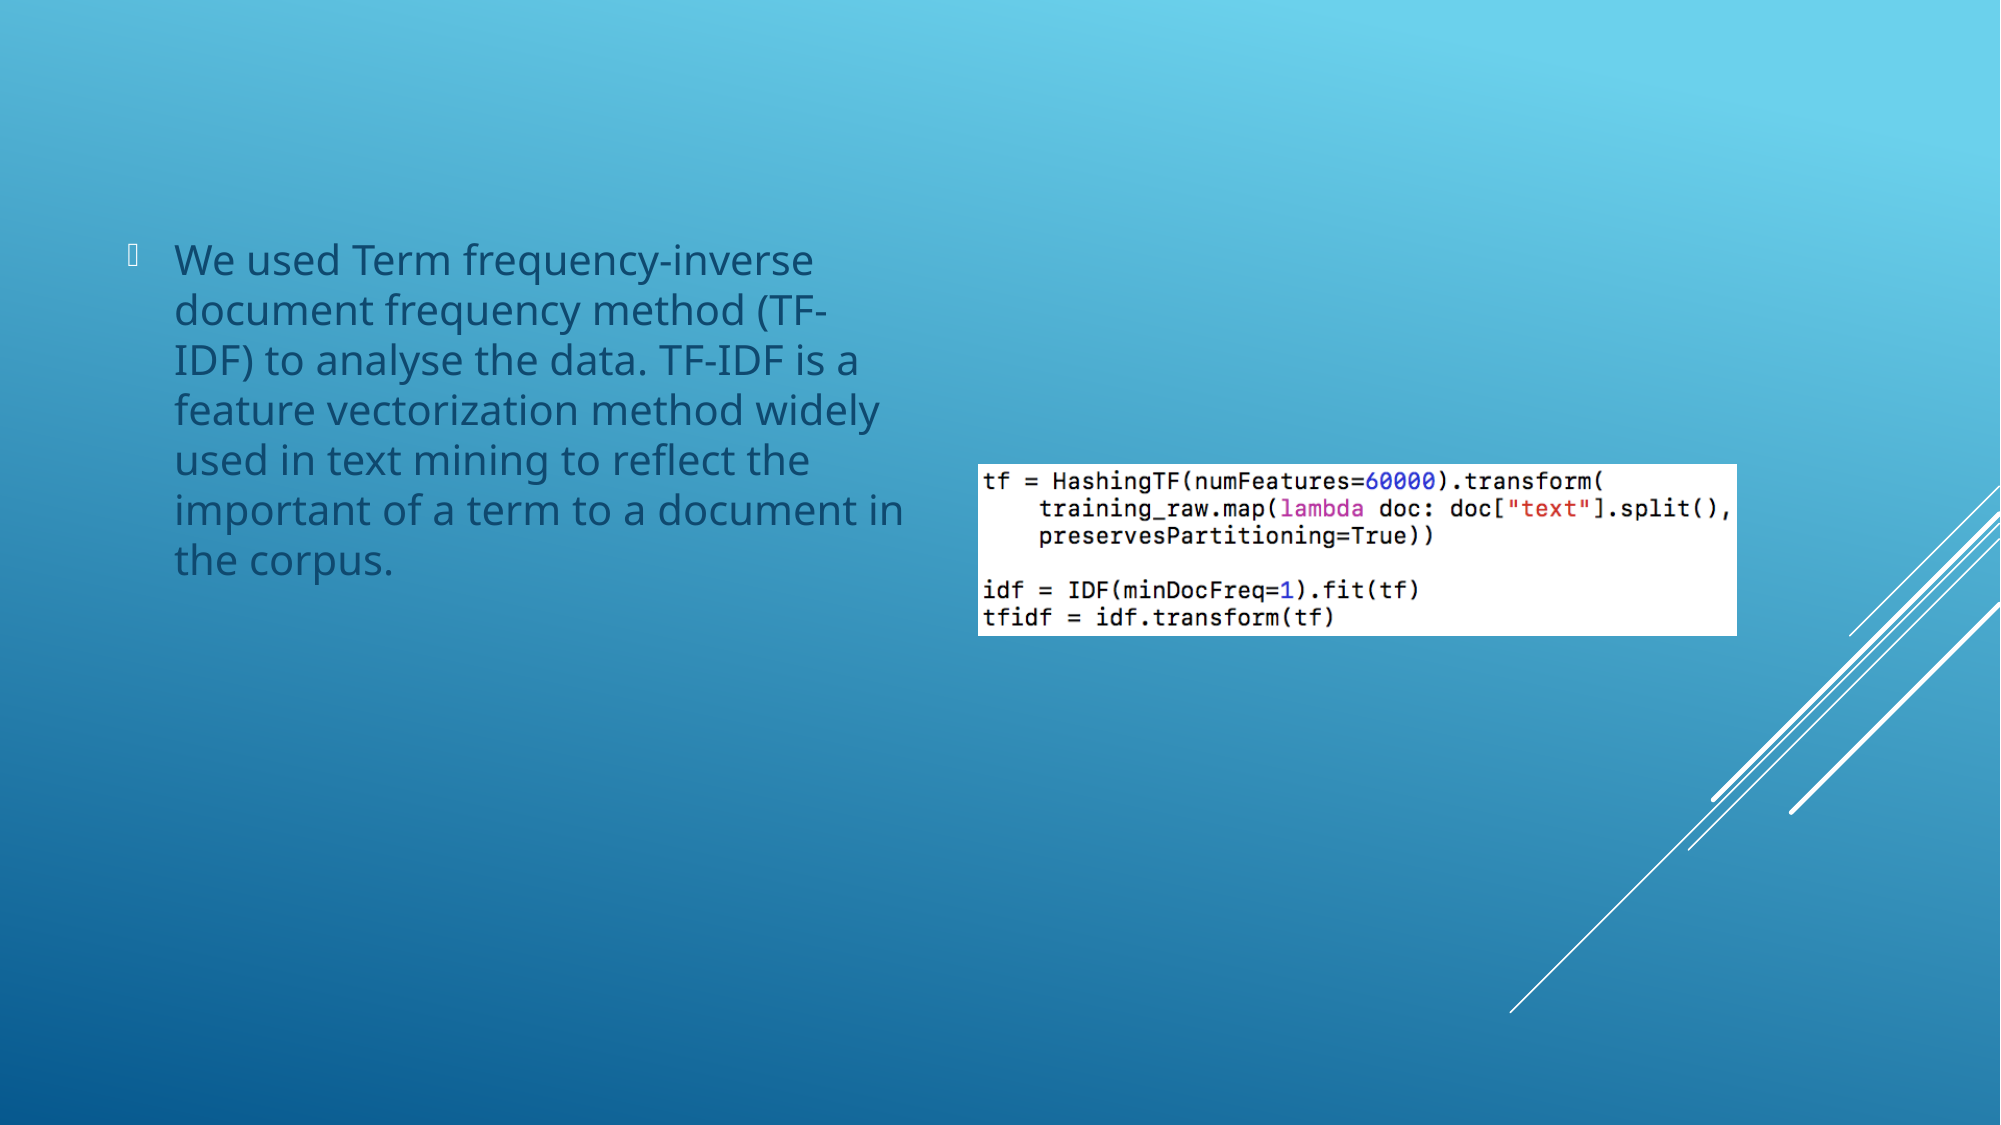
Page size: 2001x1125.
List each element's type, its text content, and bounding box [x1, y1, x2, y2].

list We used Term frequency-inverse document frequency method (TF-IDF) to analyse the data. TF-IDF is a feature vectorization method widely used in text mining to reflect the important of a term to a document in the corpus. [112, 112, 923, 706]
picture [978, 464, 1737, 636]
